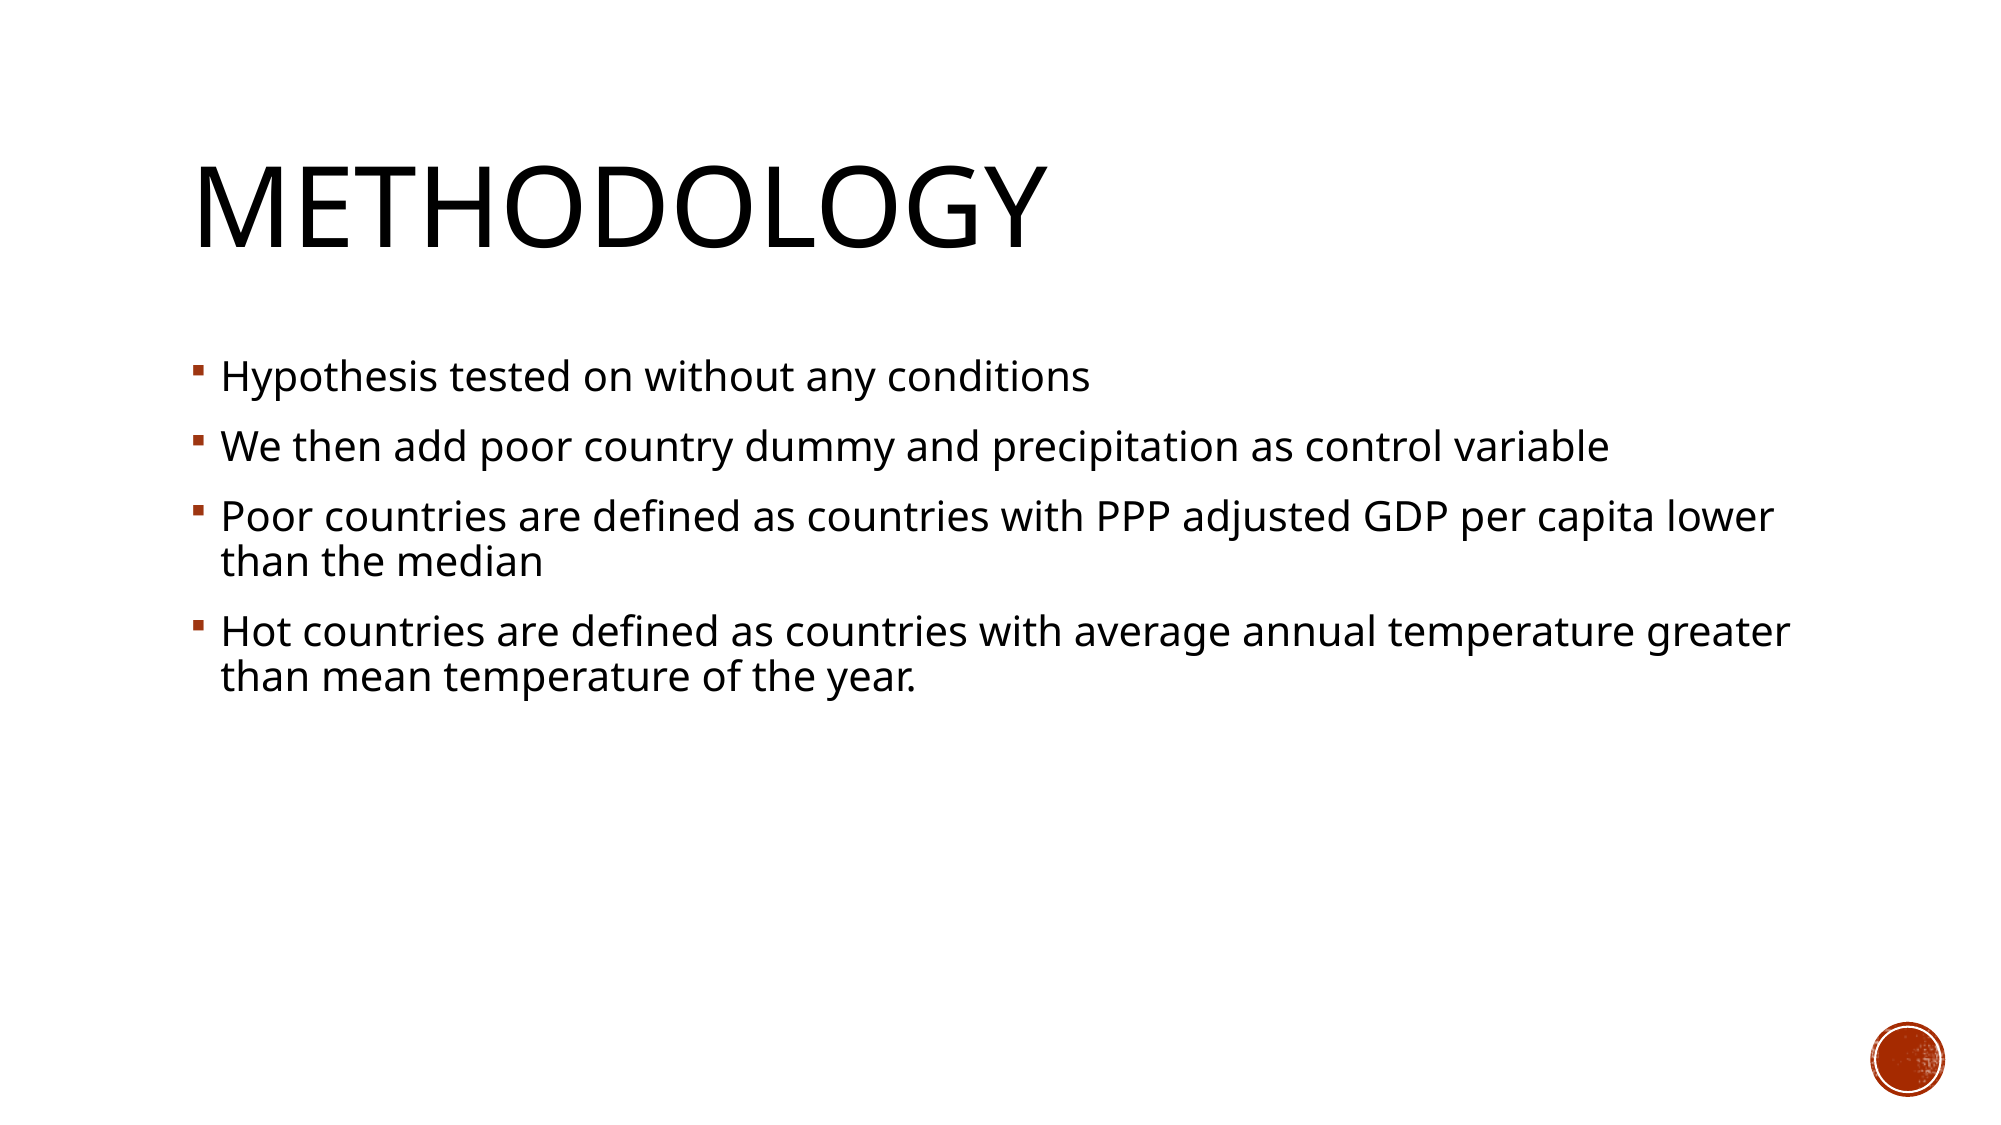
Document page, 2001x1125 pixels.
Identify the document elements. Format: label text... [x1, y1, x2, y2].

list Hypothesis tested on without any conditions We then add poor country dummy and precipitation as control variable Poor countries are defined as countries with PPP adjusted GDP per capita lower than the median Hot countries are defined as countries with average annual temperature greater than mean temperature of the year. [175, 348, 1826, 1013]
title Methodology [175, 79, 1826, 344]
